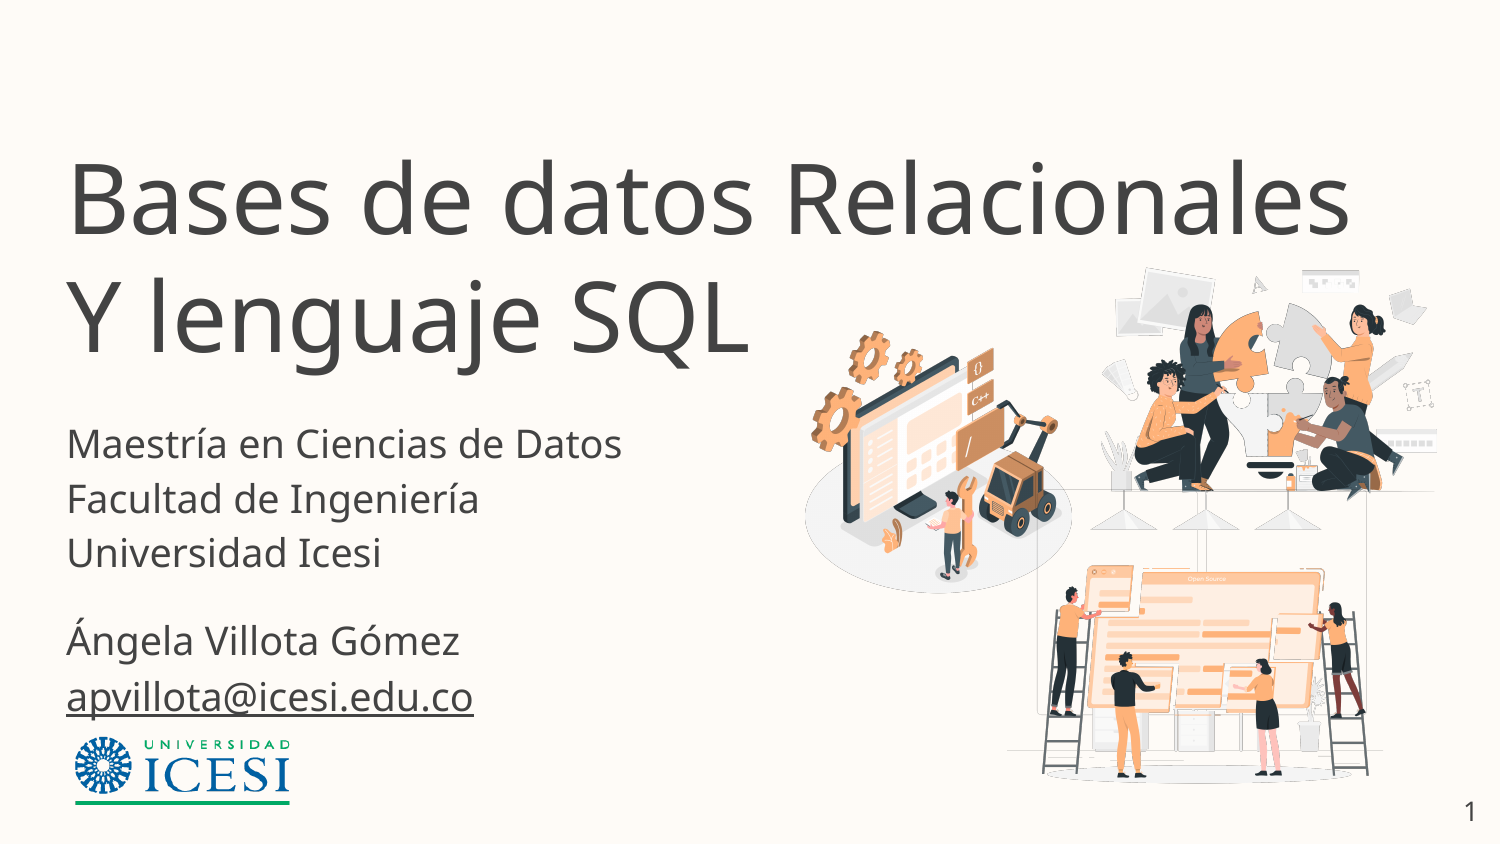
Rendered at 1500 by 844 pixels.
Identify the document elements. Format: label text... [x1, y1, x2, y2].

subtitle Maestría en Ciencias de Datos Facultad de Ingeniería Universidad Icesi Ángela Villota Gómez apvillota@icesi.edu.co [51, 397, 763, 528]
title Bases de datos Relacionales Y lenguaje SQL [51, 122, 1449, 459]
picture [805, 178, 1474, 844]
slide_number ‹#› [1403, 779, 1494, 844]
picture [50, 711, 308, 826]
